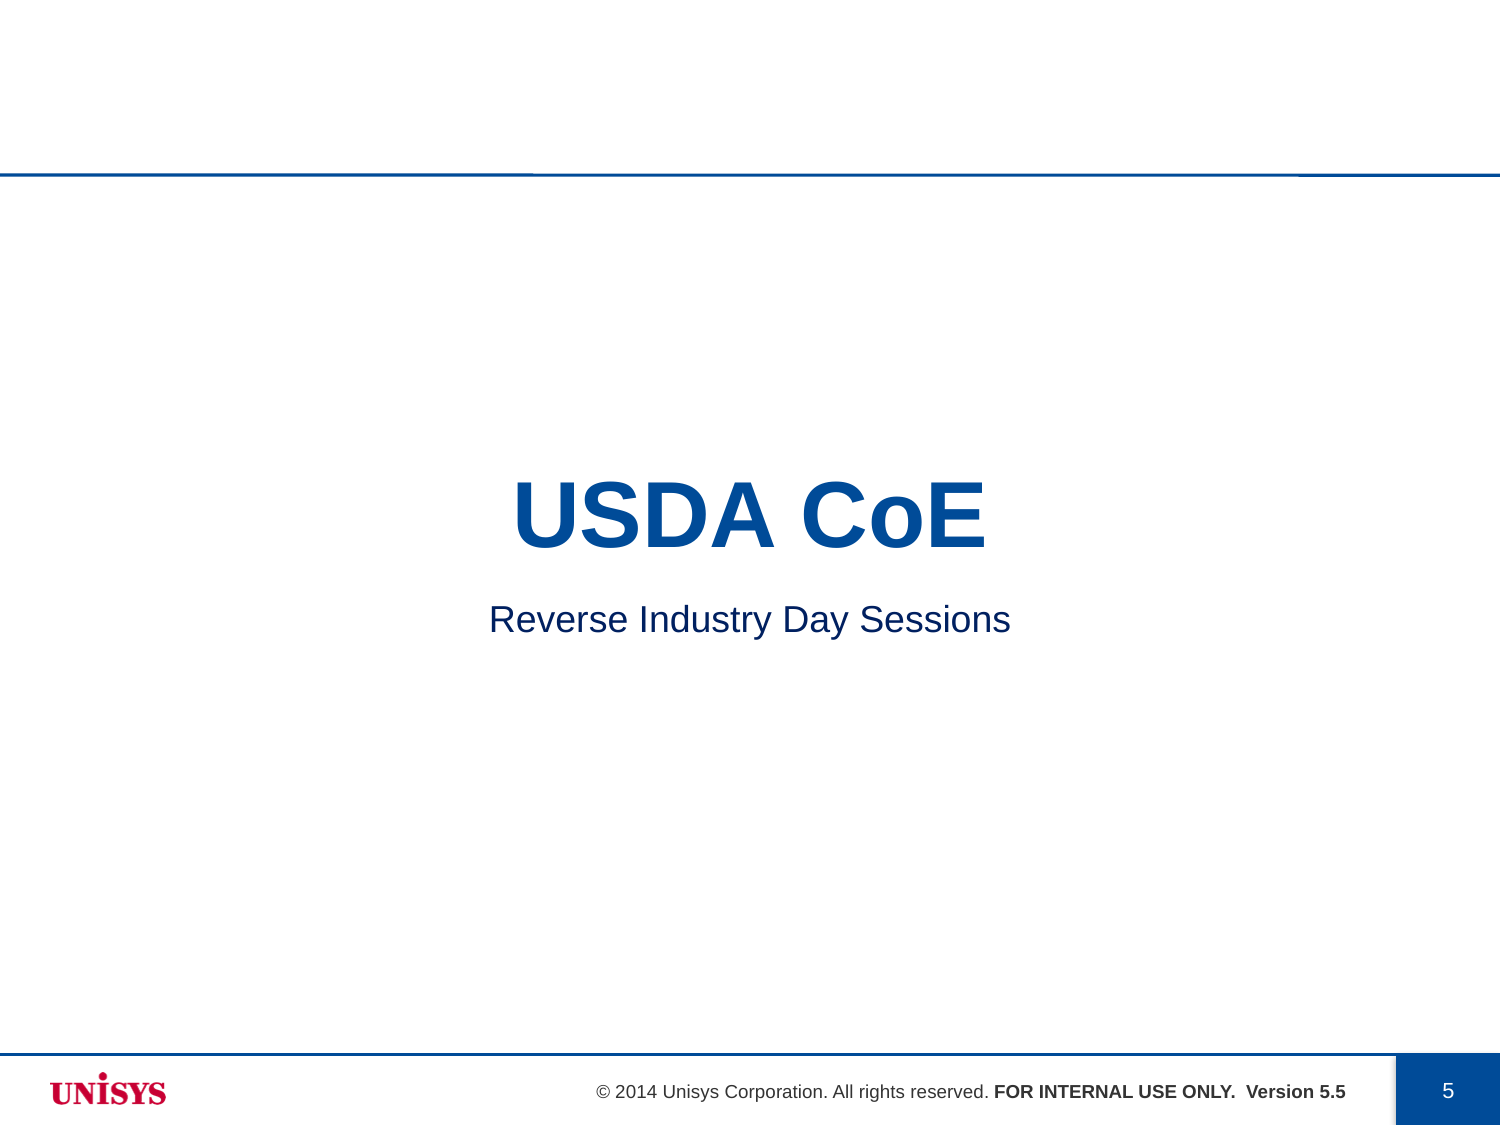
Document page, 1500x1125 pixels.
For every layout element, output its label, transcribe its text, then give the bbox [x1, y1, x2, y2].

picture [50, 1072, 166, 1105]
title USDA CoE [187, 183, 1313, 576]
subtitle Reverse Industry Day Sessions [187, 590, 1313, 863]
